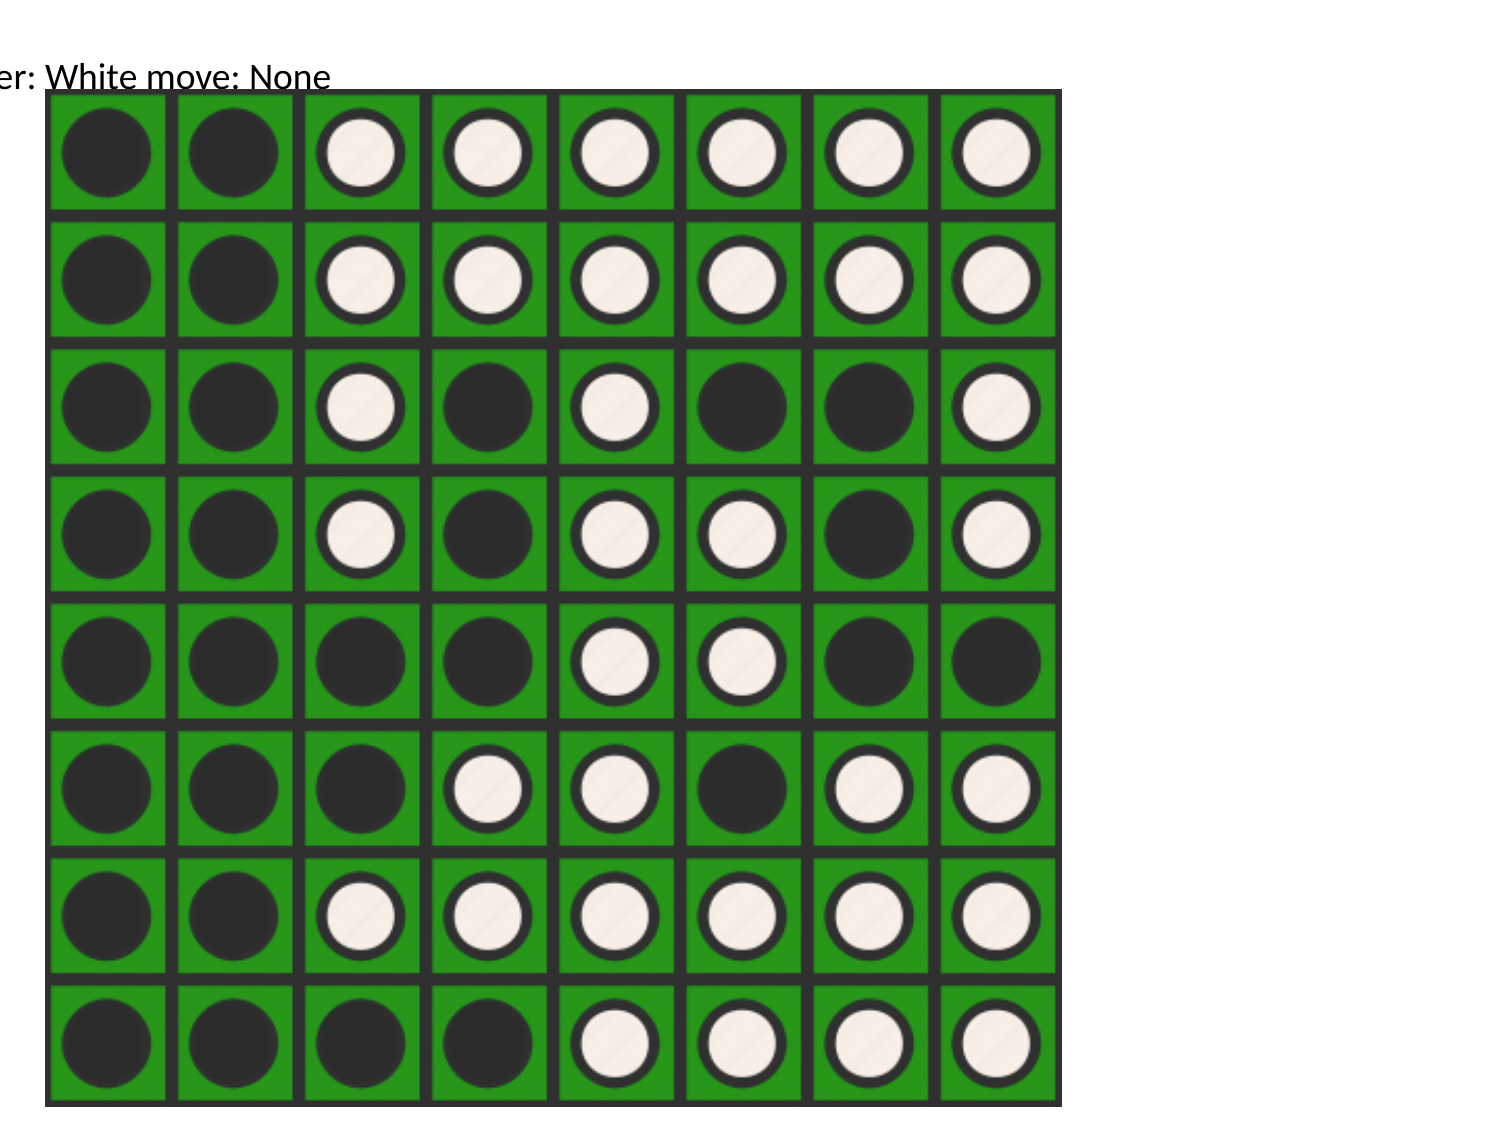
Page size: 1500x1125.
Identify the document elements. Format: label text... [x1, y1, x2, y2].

picture [44, 89, 1062, 1107]
text_box turn: 62 player: White move: None [0, 44, 347, 105]
